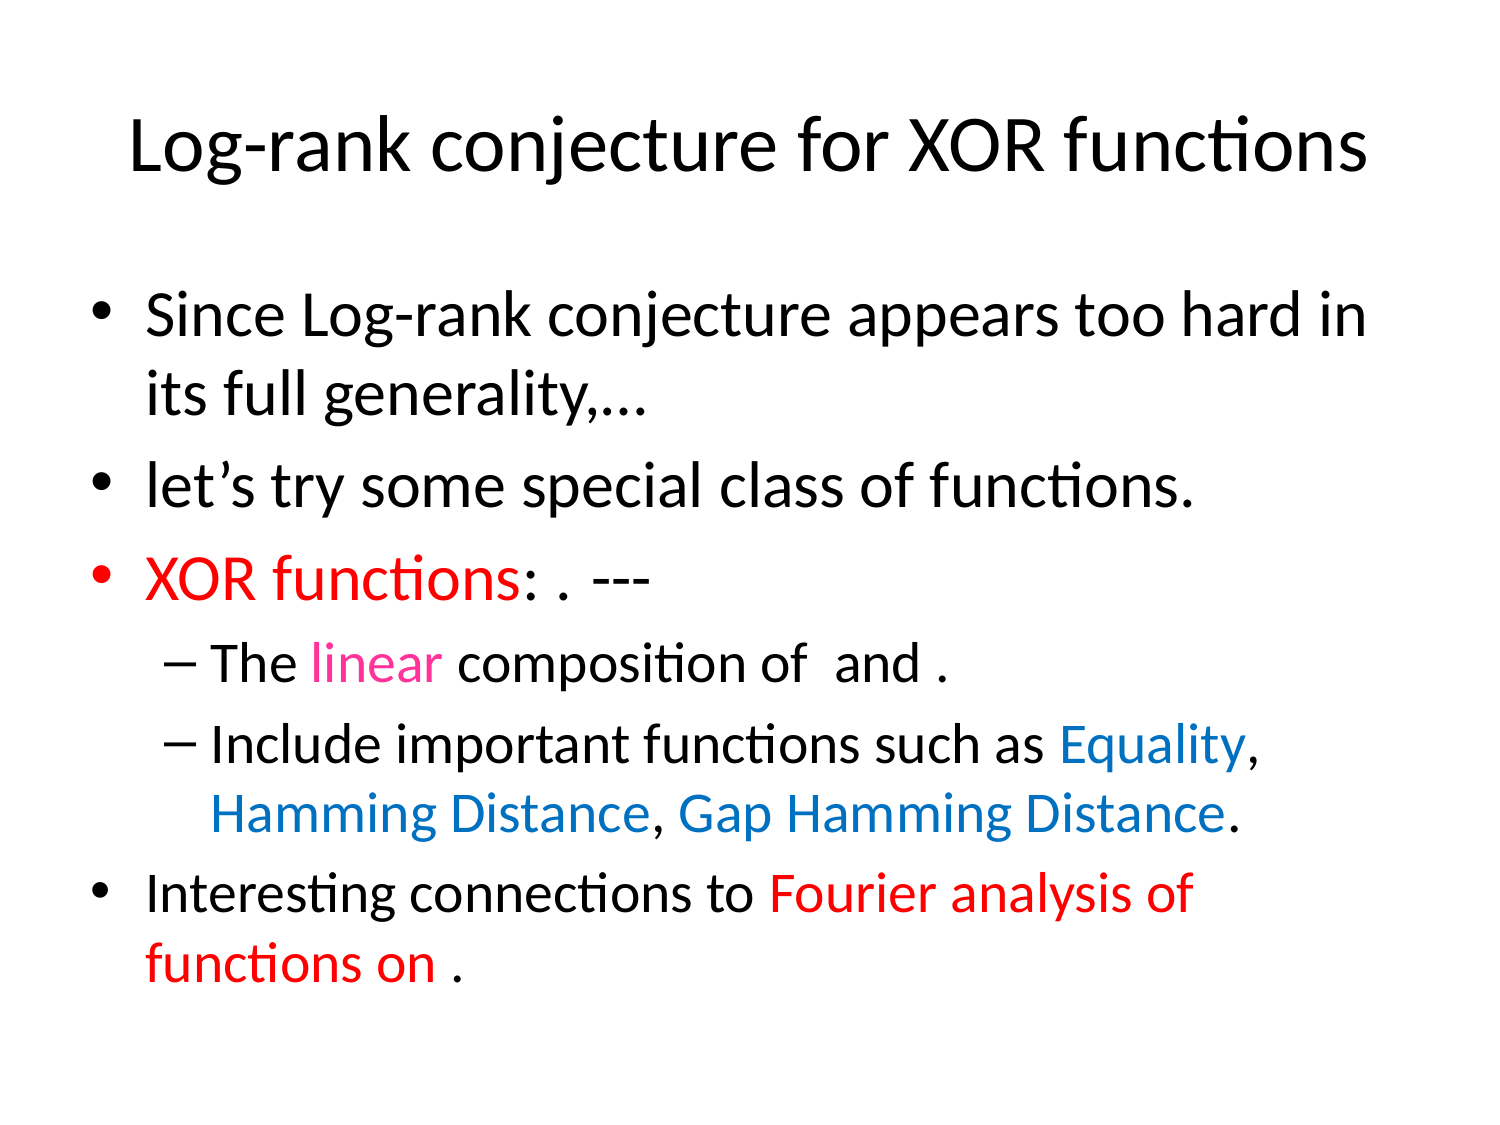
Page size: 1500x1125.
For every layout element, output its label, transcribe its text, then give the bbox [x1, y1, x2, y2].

title Log-rank conjecture for XOR functions [75, 45, 1425, 233]
